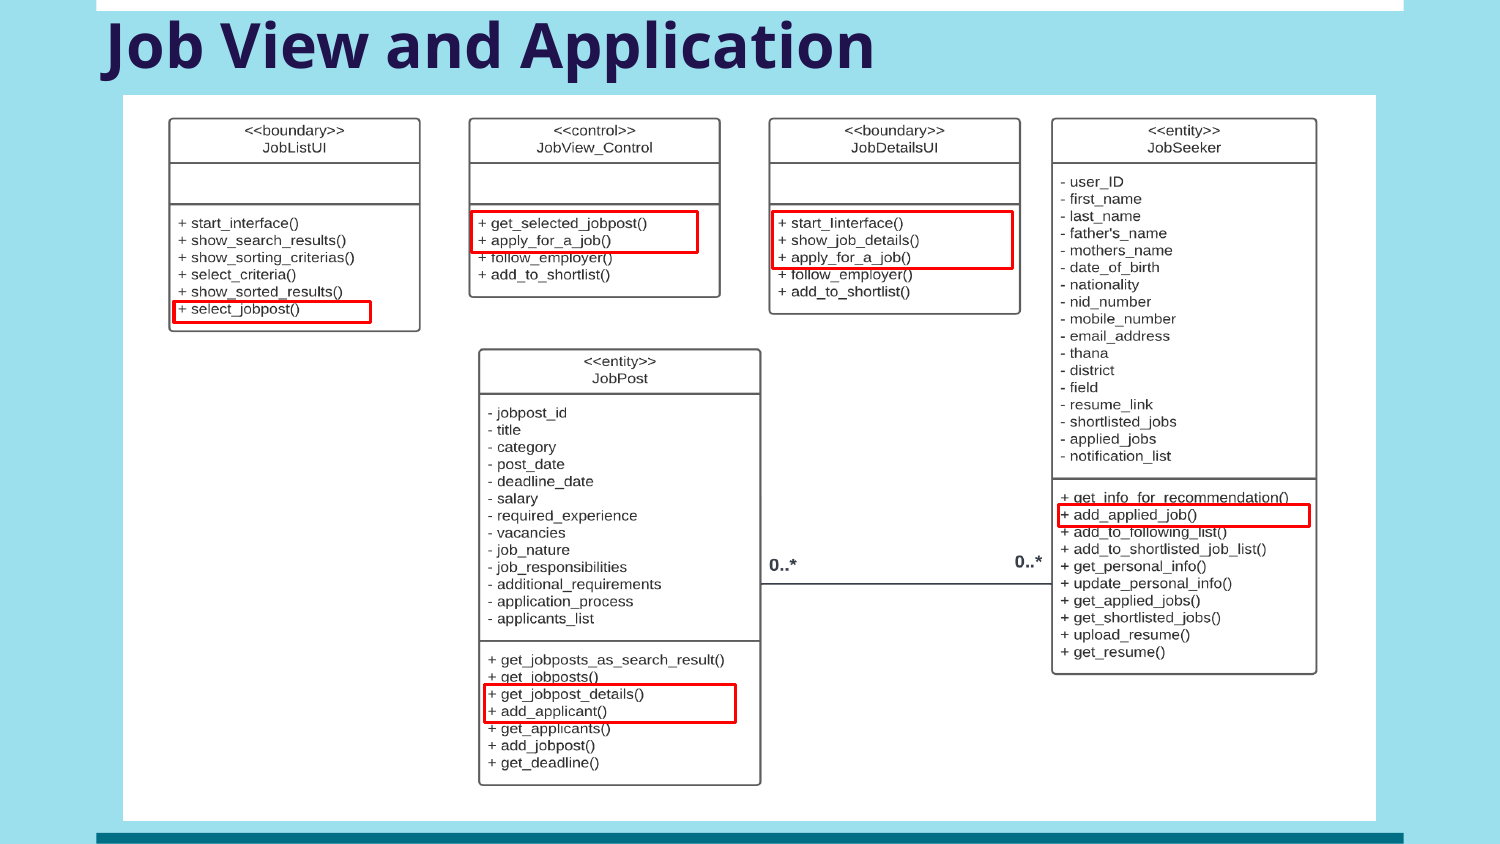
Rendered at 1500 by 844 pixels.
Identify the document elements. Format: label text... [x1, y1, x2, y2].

picture [122, 95, 1376, 821]
text_box Job View and Application [90, 0, 1489, 106]
